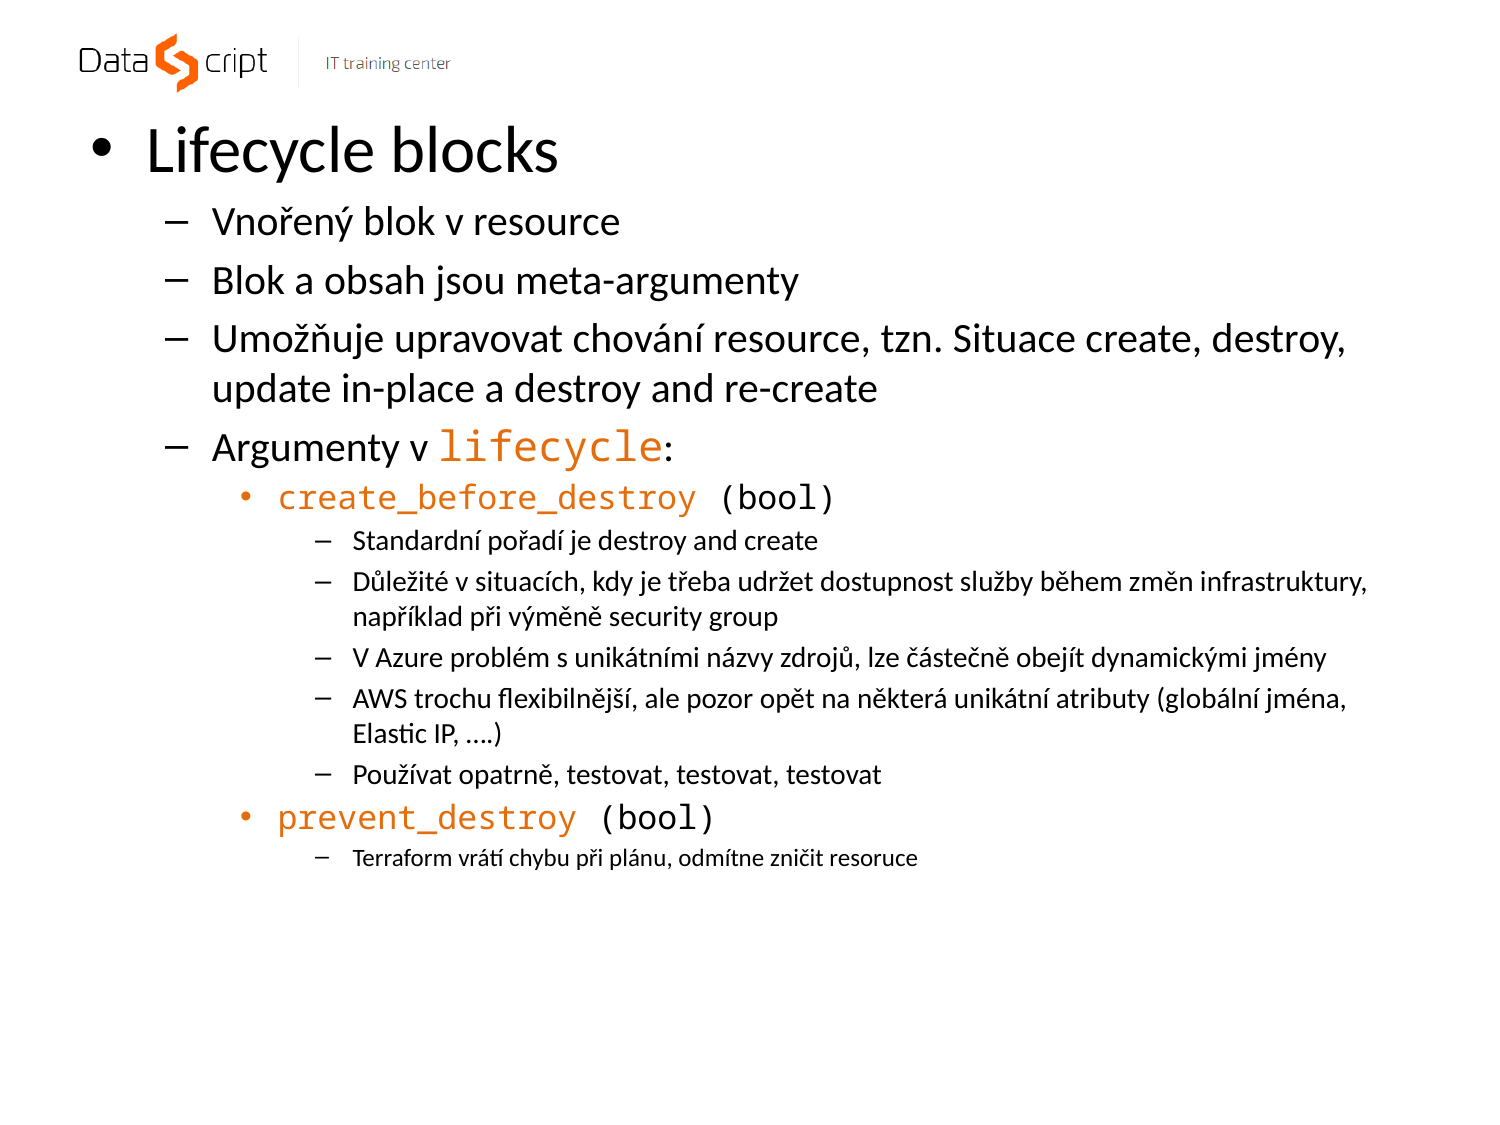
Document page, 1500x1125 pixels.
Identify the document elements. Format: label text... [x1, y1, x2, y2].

picture [74, 26, 455, 99]
list Lifecycle blocks Vnořený blok v resource Blok a obsah jsou meta-argumenty Umožňuje upravovat chování resource, tzn. Situace create, destroy, update in-place a destroy and re-create Argumenty v lifecycle: create_before_destroy (bool) Standardní pořadí je destroy and create Důležité v situacích, kdy je třeba udržet dostupnost služby během změn infrastruktury, například při výměně security group V Azure problém s unikátními názvy zdrojů, lze částečně obejít dynamickými jmény AWS trochu flexibilnější, ale pozor opět na některá unikátní atributy (globální jména, Elastic IP, ….) Používat opatrně, testovat, testovat, testovat prevent_destroy (bool) Terraform vrátí chybu při plánu, odmítne zničit resoruce [75, 98, 1425, 1059]
